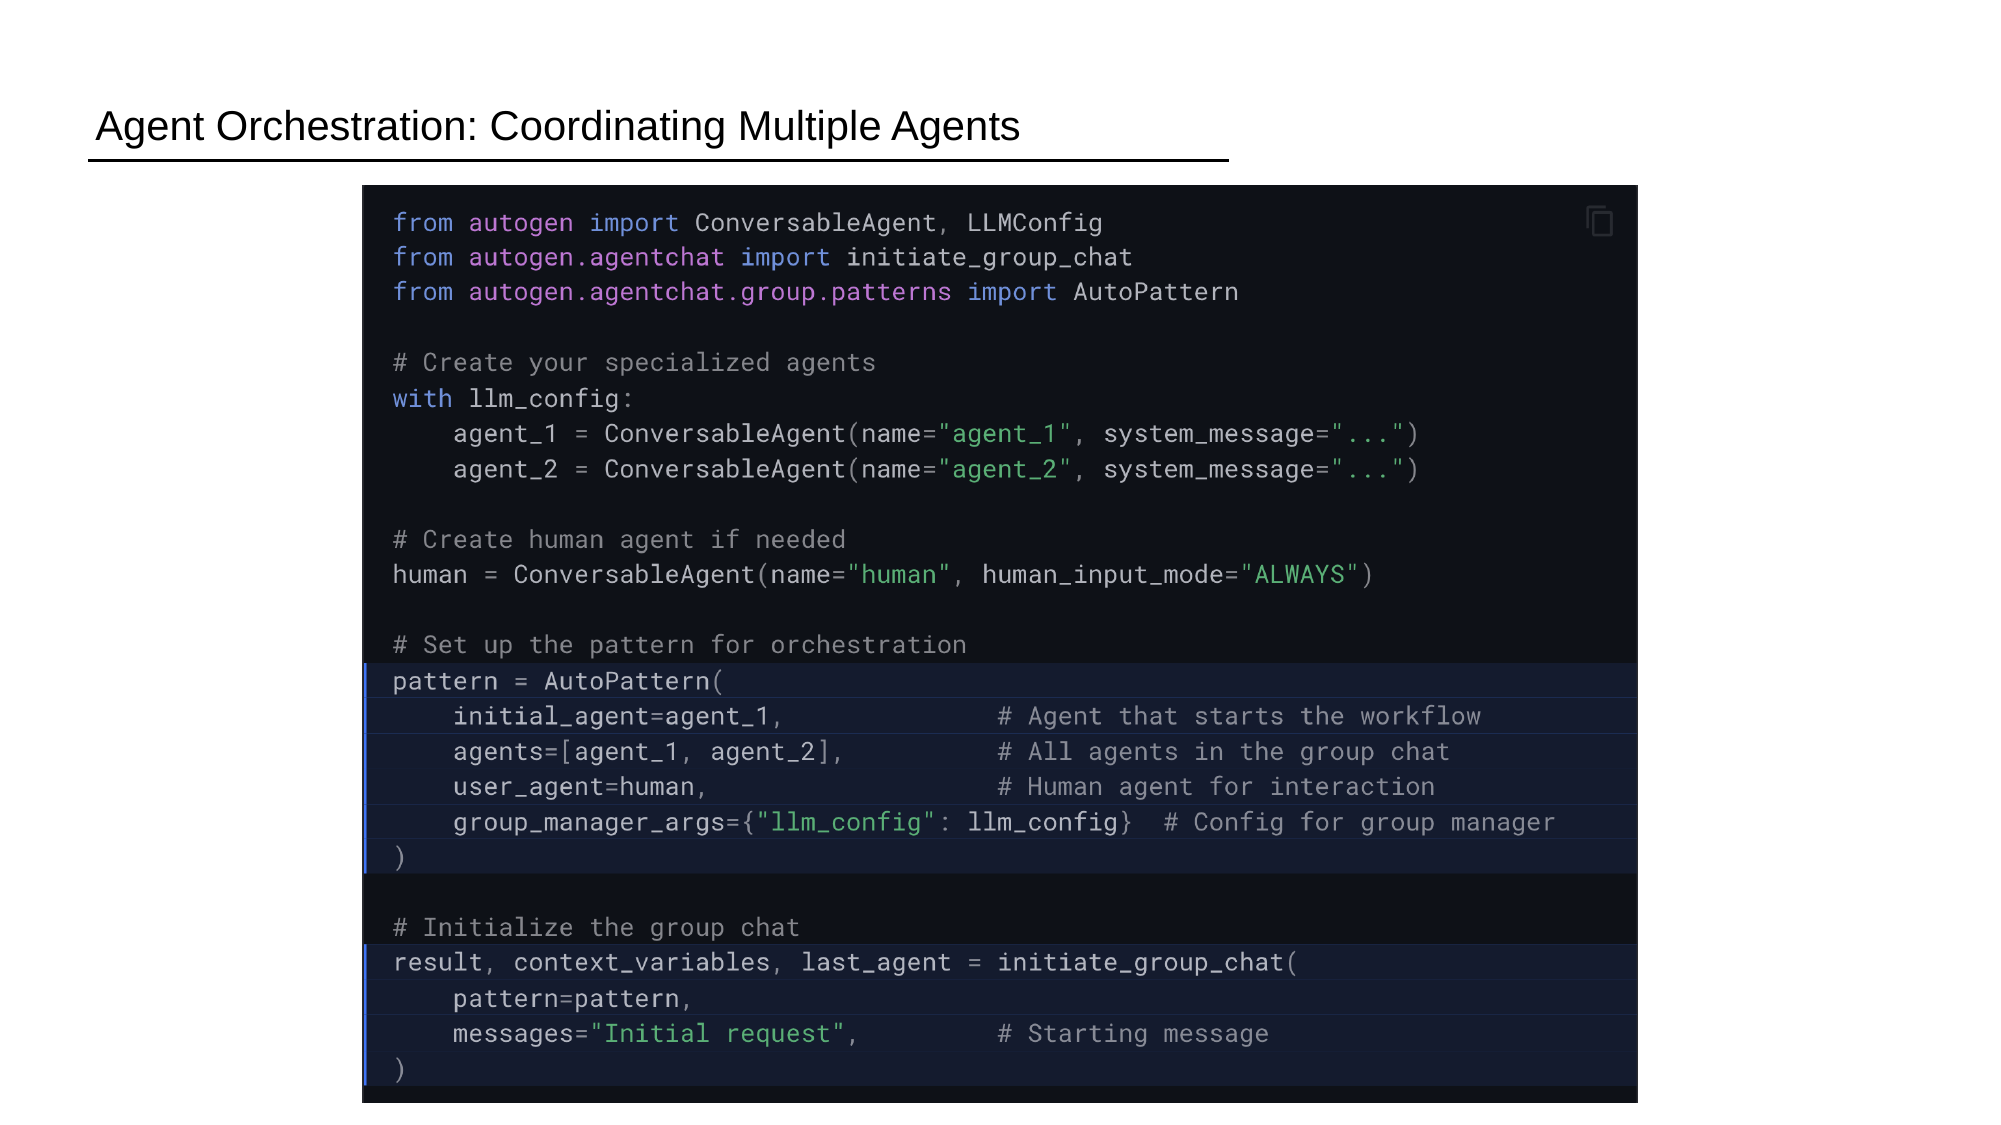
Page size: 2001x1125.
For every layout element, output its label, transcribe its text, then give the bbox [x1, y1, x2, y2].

text_box Agent Orchestration: Coordinating Multiple Agents [80, 90, 1037, 156]
picture [361, 185, 1638, 1104]
